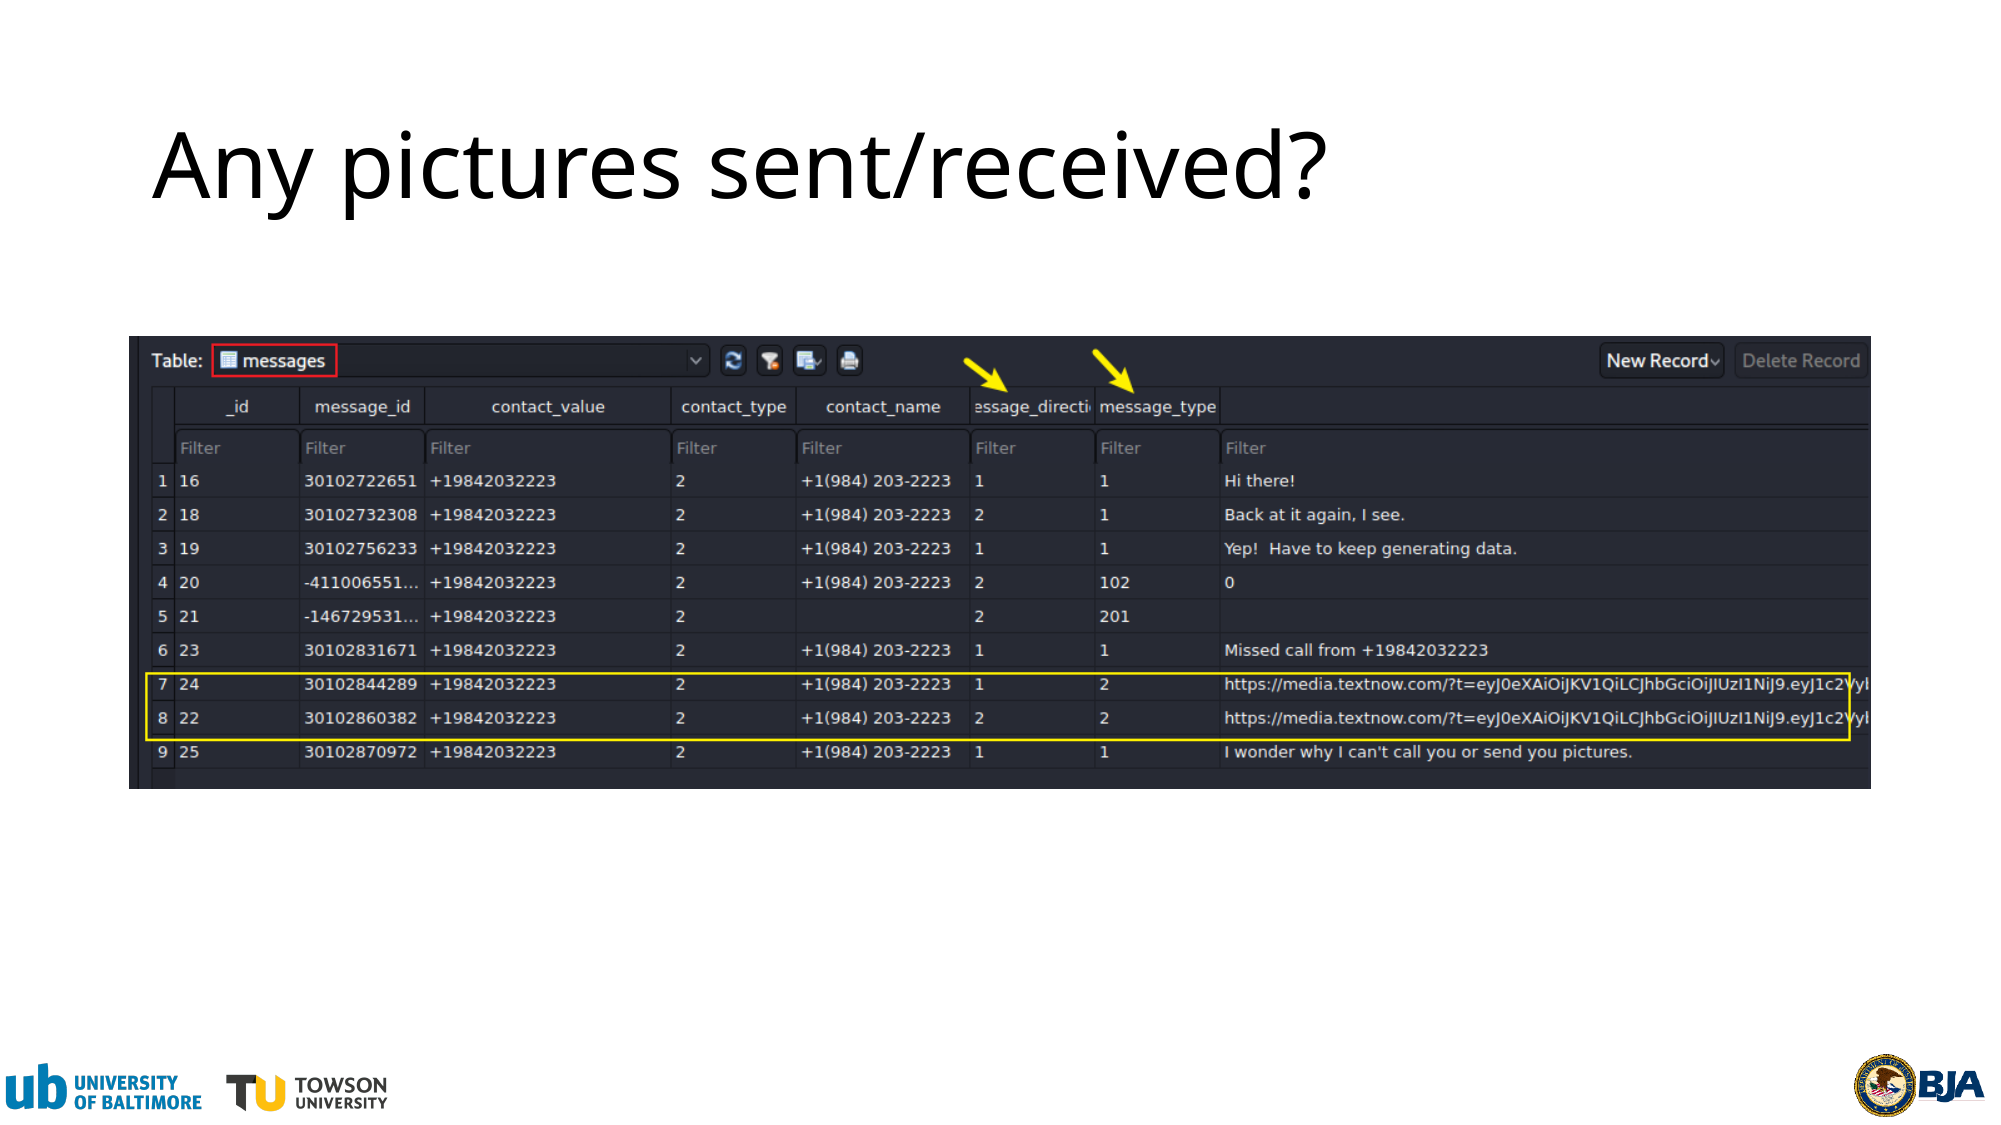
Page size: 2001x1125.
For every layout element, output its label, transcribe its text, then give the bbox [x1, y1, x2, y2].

title Any pictures sent/received? [137, 59, 1863, 278]
picture [0, 1031, 407, 1125]
picture [129, 336, 1871, 789]
picture [1854, 1054, 1986, 1117]
